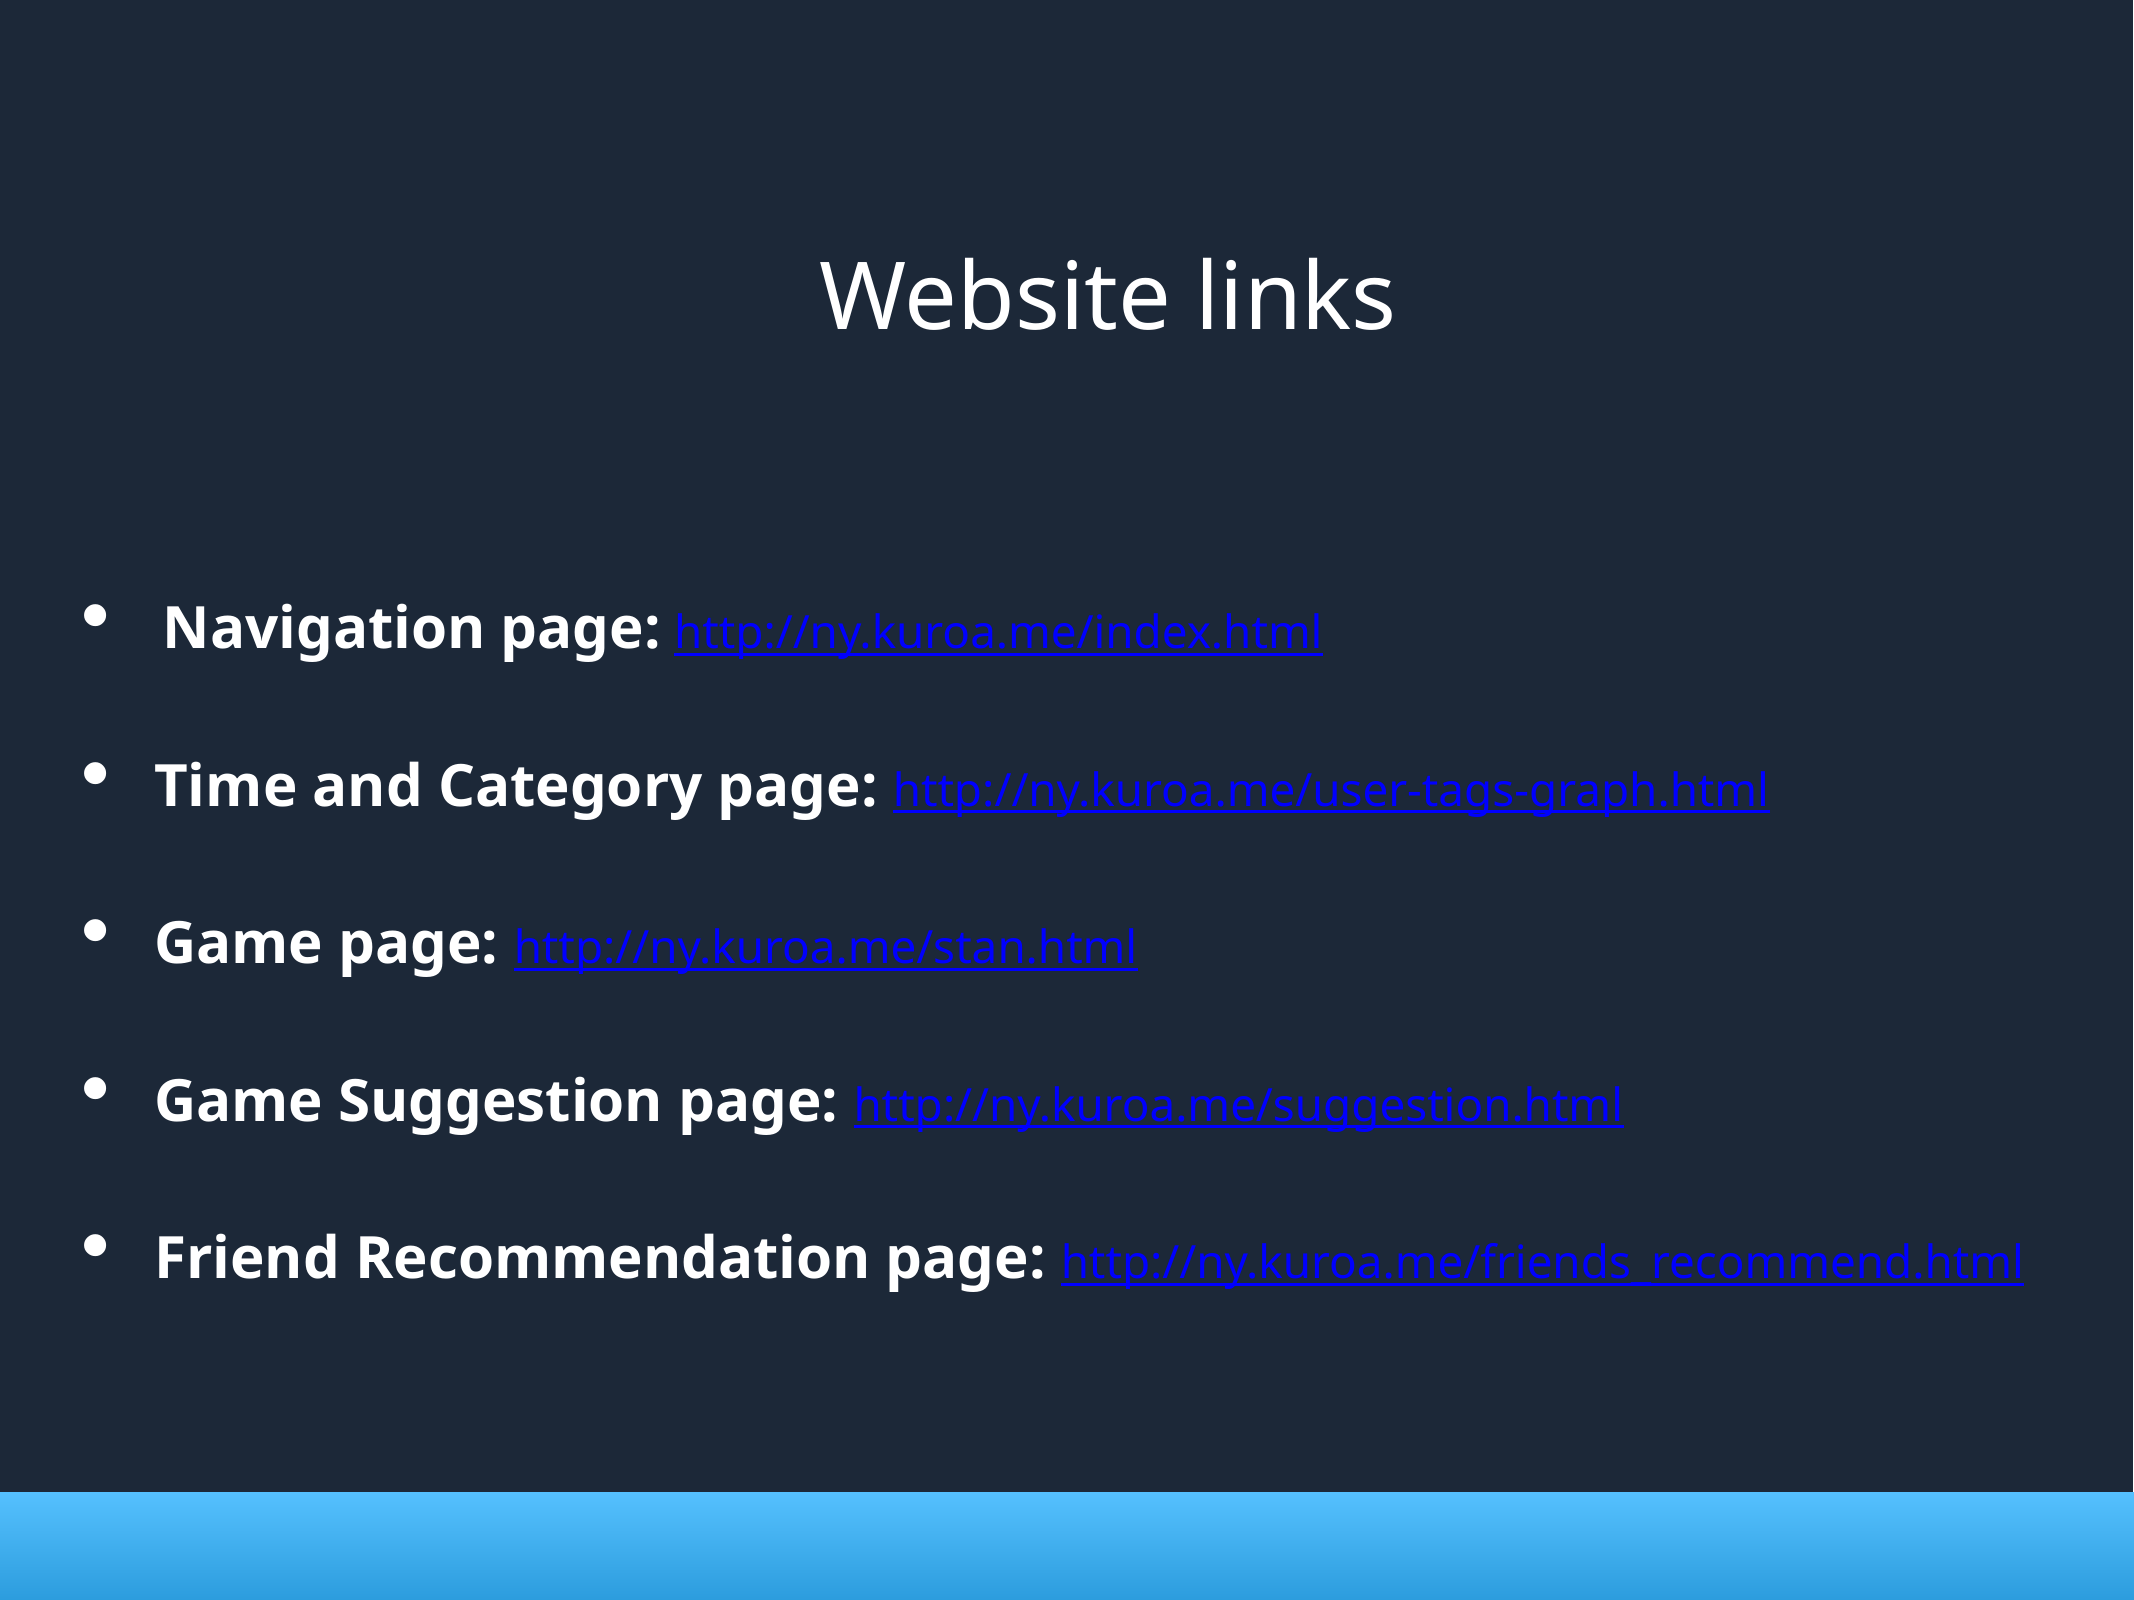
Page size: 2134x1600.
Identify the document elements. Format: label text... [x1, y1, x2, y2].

text_box [0, 1492, 2134, 1600]
text_box Website links [454, 221, 1763, 363]
list Navigation page: http://ny.kuroa.me/index.html Time and Category page: http://ny.kuroa.me/user-tags-graph.html Game page: http://ny.kuroa.me/stan.html Game Suggestion page: http://ny.kuroa.me/suggestion.html Friend Recommendation page: http://ny.kuroa.me/friends_recommend.html [72, 424, 2061, 1457]
